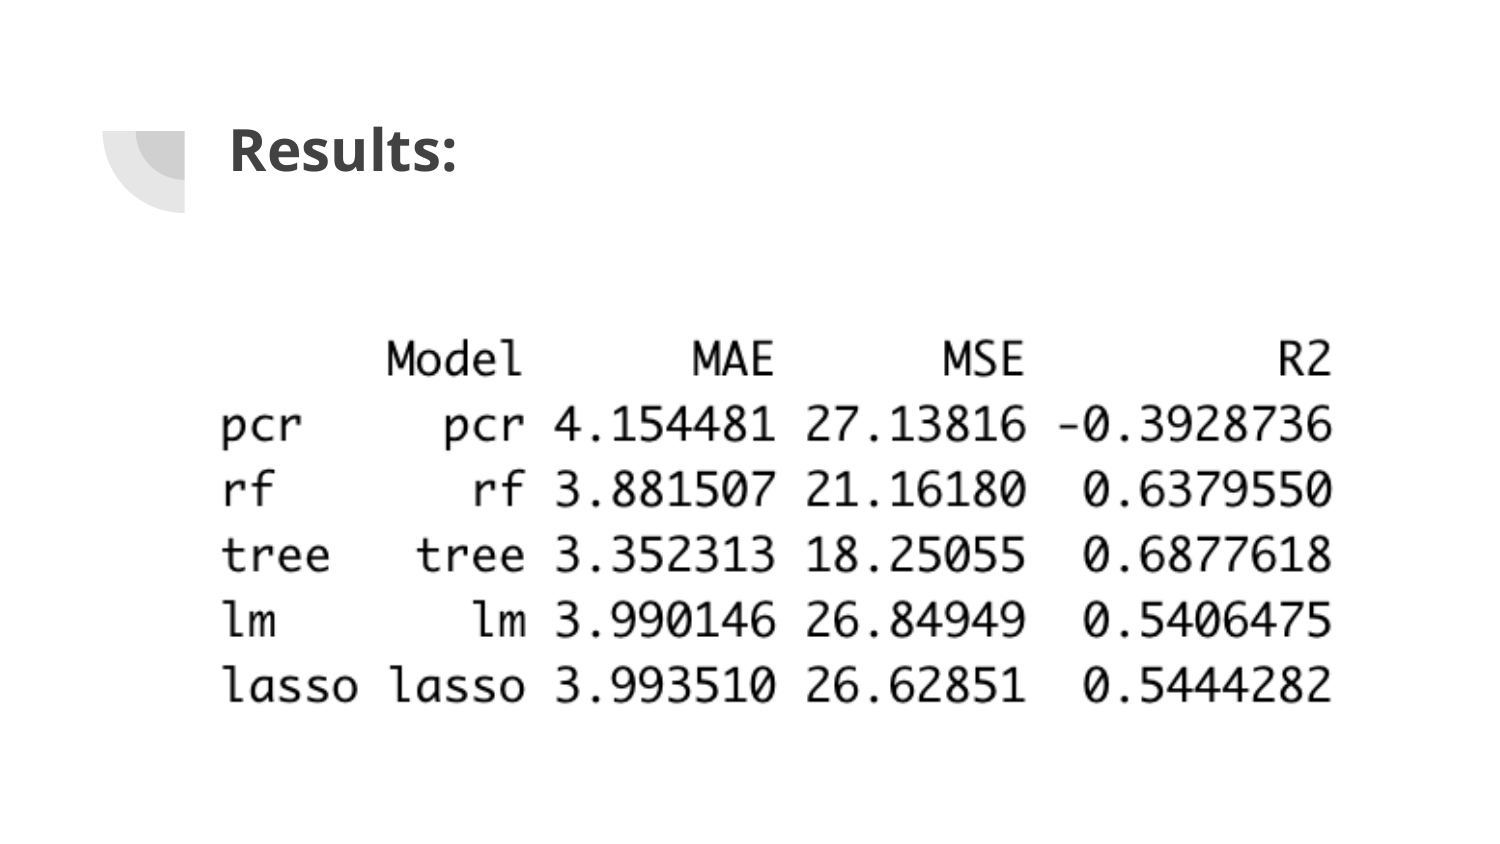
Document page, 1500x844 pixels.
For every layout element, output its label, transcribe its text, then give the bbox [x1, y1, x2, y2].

title Results: [213, 98, 1368, 263]
picture [213, 326, 1368, 734]
